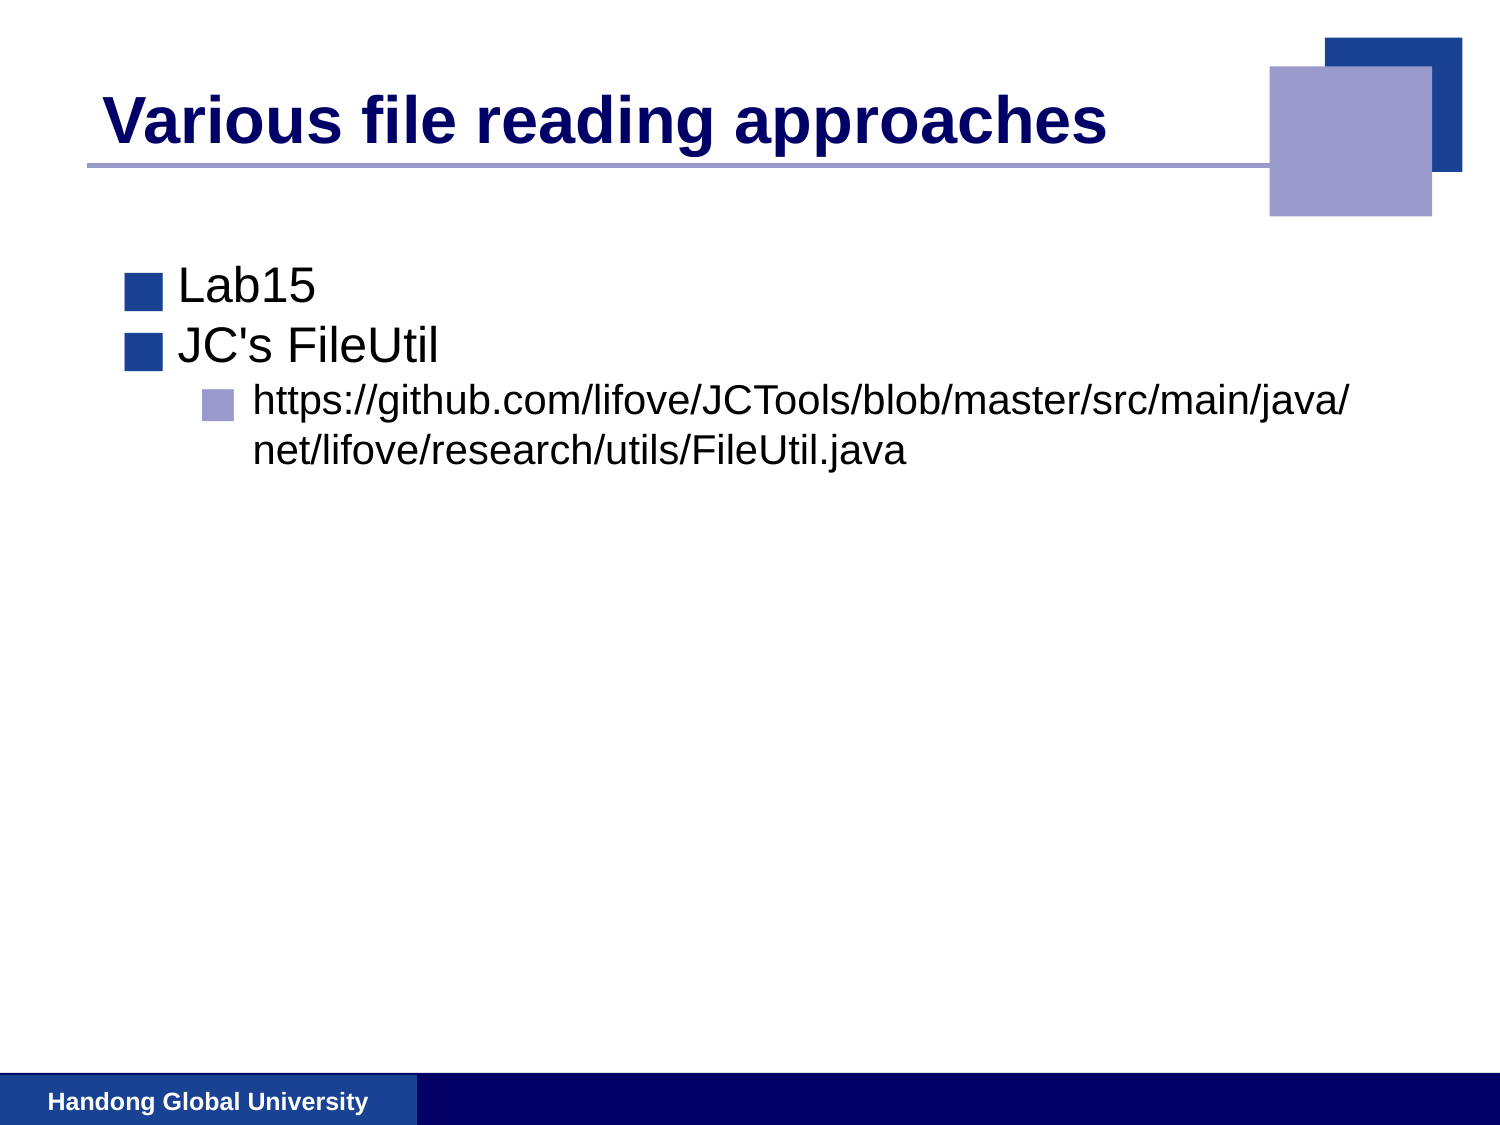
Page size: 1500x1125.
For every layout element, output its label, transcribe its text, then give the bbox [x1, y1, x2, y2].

title Various file reading approaches [87, 46, 1238, 172]
list Lab15 JC's FileUtil https://github.com/lifove/JCTools/blob/master/src/main/java/net/lifove/research/utils/FileUtil.java [87, 237, 1425, 1013]
